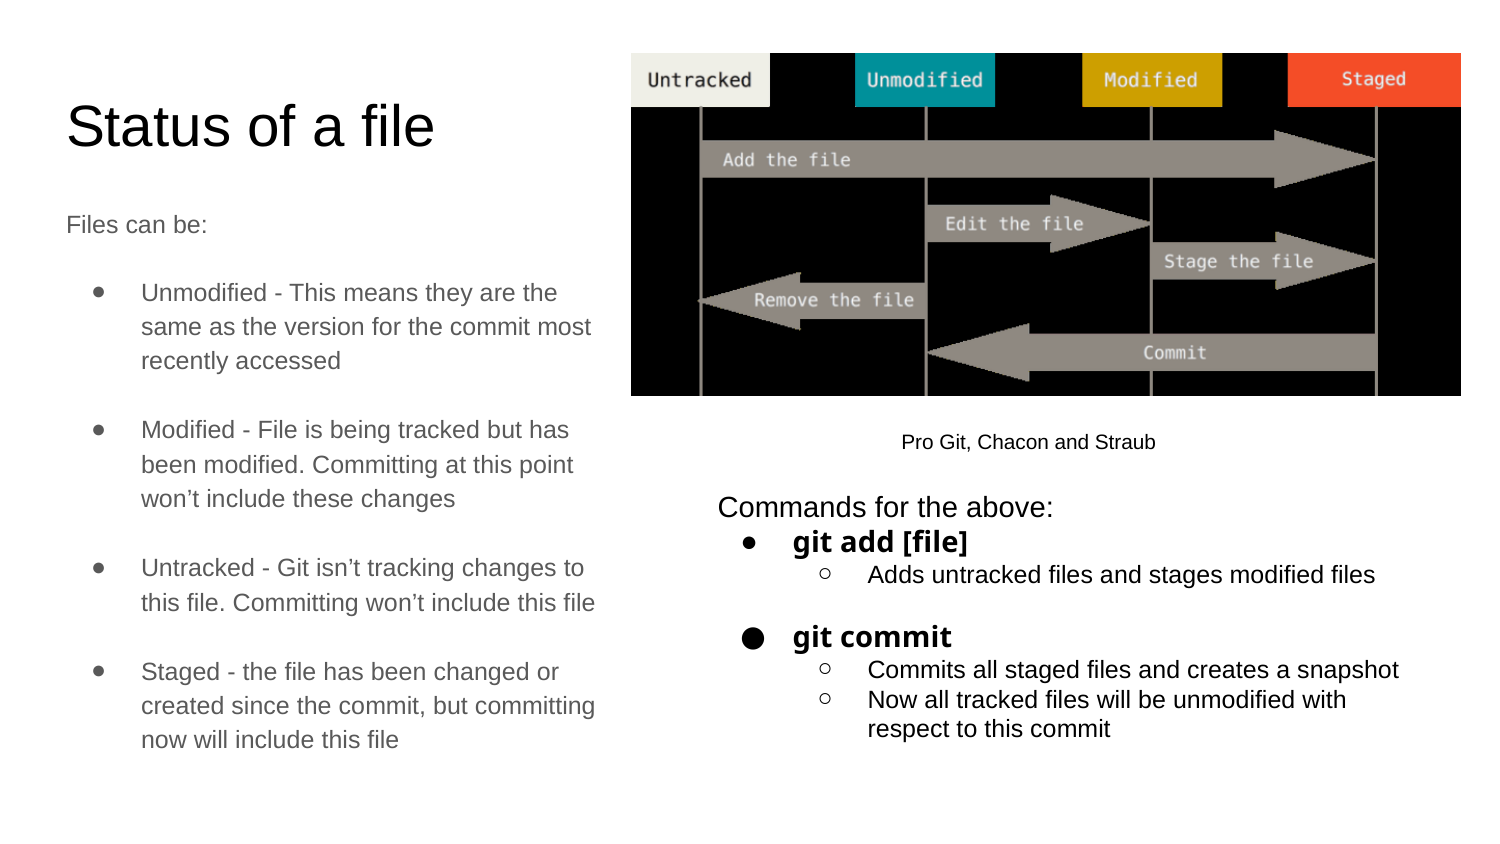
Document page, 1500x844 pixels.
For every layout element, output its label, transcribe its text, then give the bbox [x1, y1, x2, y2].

list Files can be: Unmodified - This means they are the same as the version for the commit most recently accessed Modified - File is being tracked but has been modified. Committing at this point won’t include these changes Untracked - Git isn’t tracking changes to this file. Committing won’t include this file Staged - the file has been changed or created since the commit, but committing now will include this file [51, 189, 624, 750]
text_box Pro Git, Chacon and Straub [886, 414, 1500, 525]
title Status of a file [51, 72, 625, 167]
text_box Commands for the above: git add [file] Adds untracked files and stages modified files git commit Commits all staged files and creates a snapshot Now all tracked files will be unmodified with respect to this commit [702, 473, 1449, 779]
picture [630, 52, 1461, 396]
